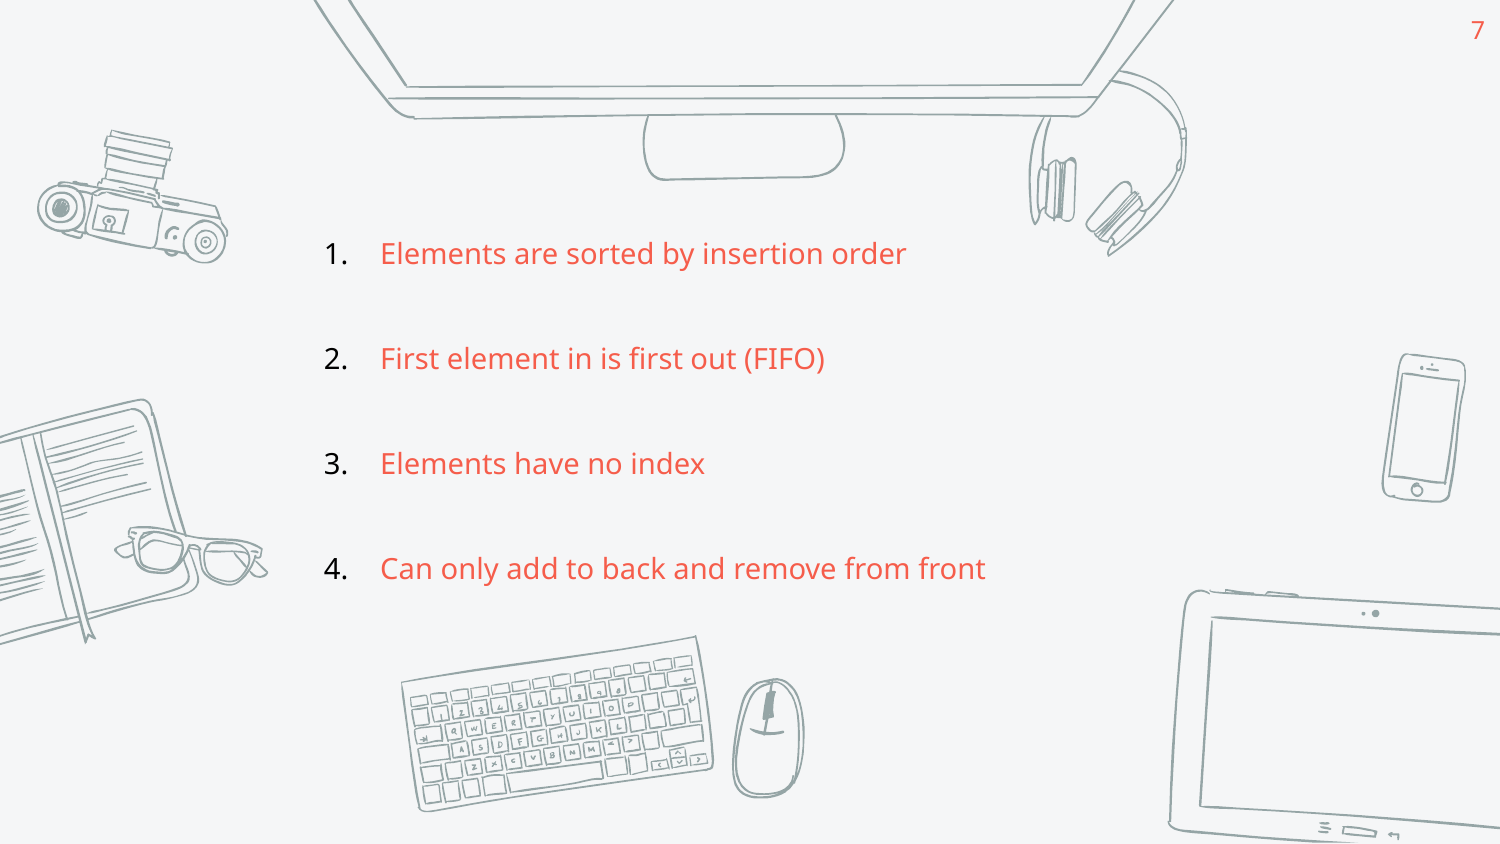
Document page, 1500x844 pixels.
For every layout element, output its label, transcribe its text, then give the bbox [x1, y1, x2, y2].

text_box Elements are sorted by insertion order First element in is first out (FIFO) Elements have no index Can only add to back and remove from front [309, 158, 1095, 803]
slide_number 7 [1435, 0, 1500, 53]
